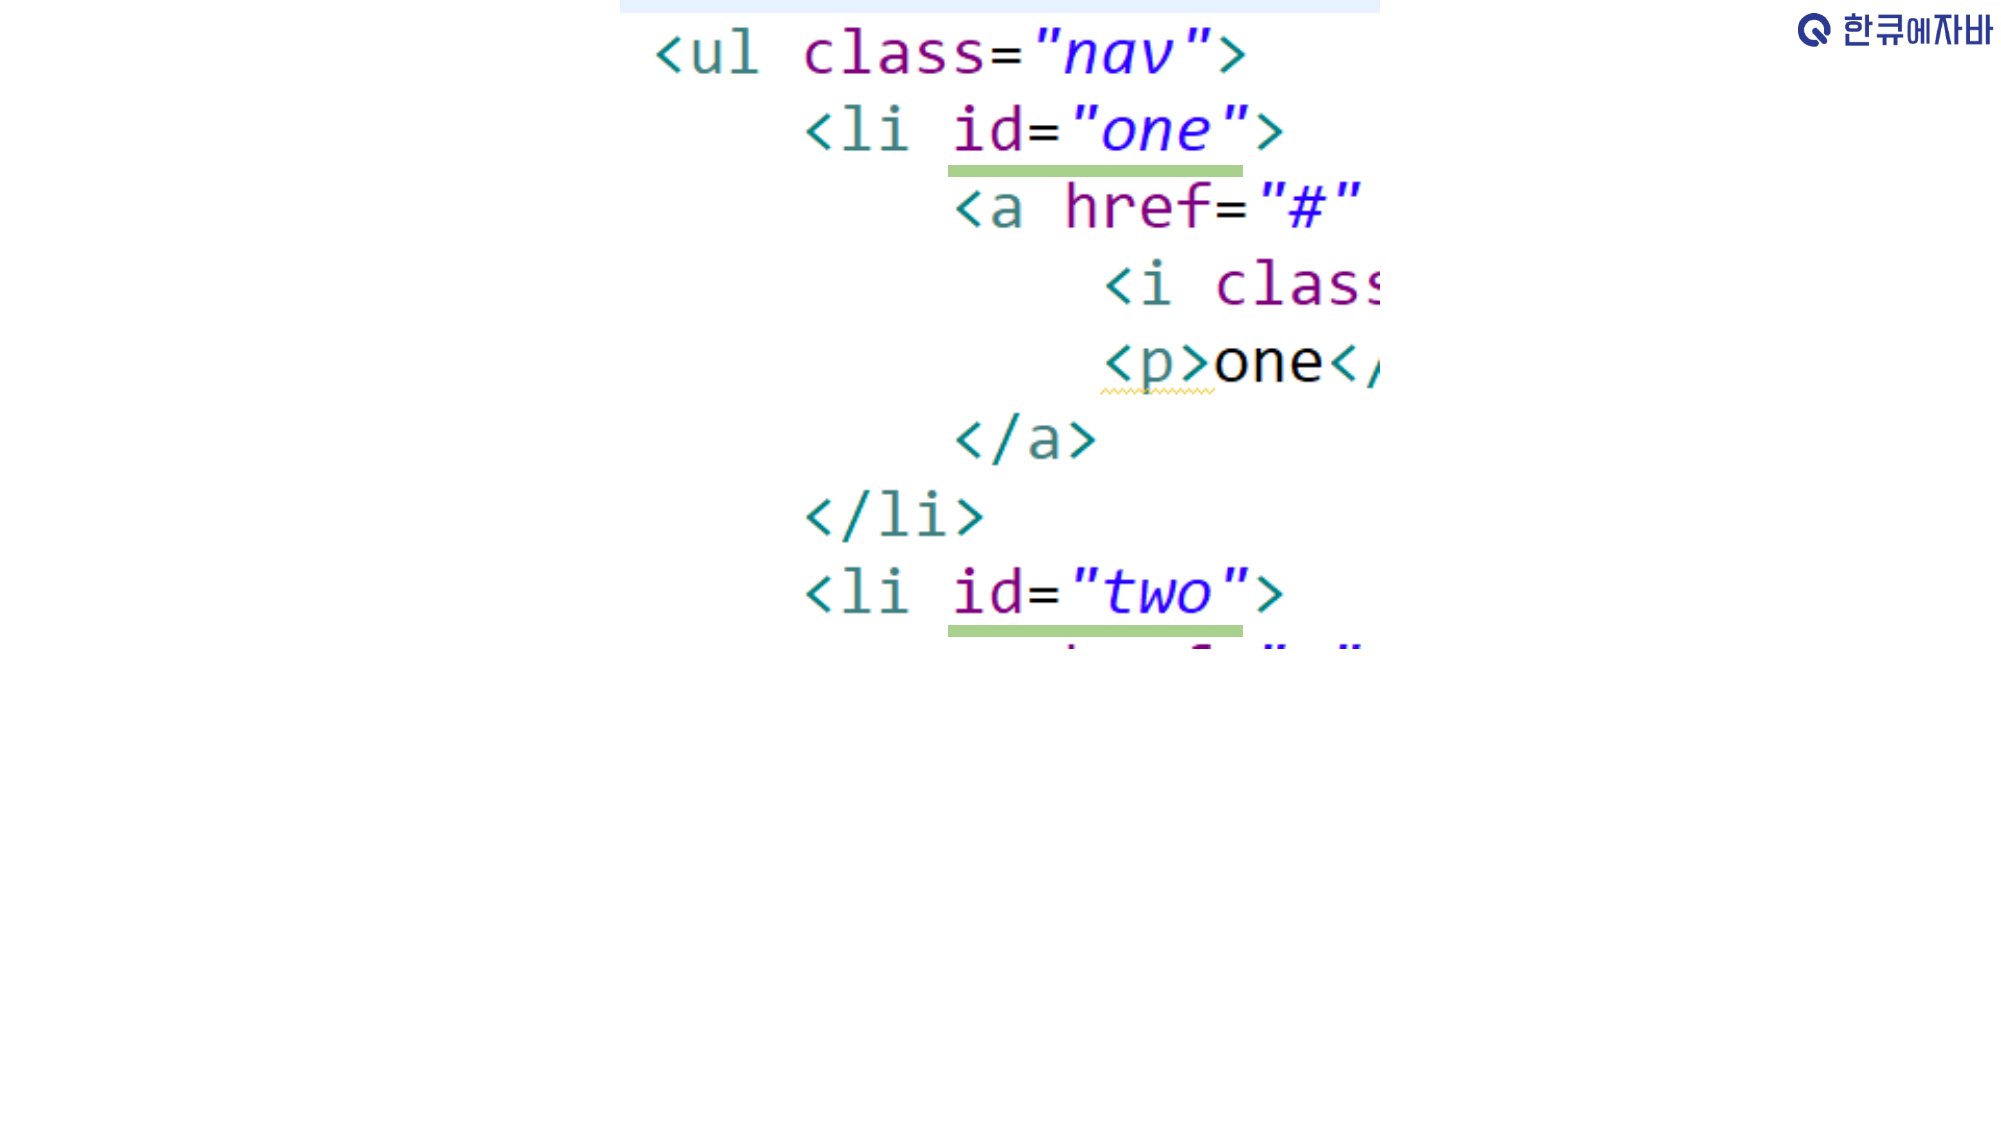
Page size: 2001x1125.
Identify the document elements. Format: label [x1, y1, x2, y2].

picture [620, 0, 1380, 649]
picture [1789, 0, 2000, 55]
